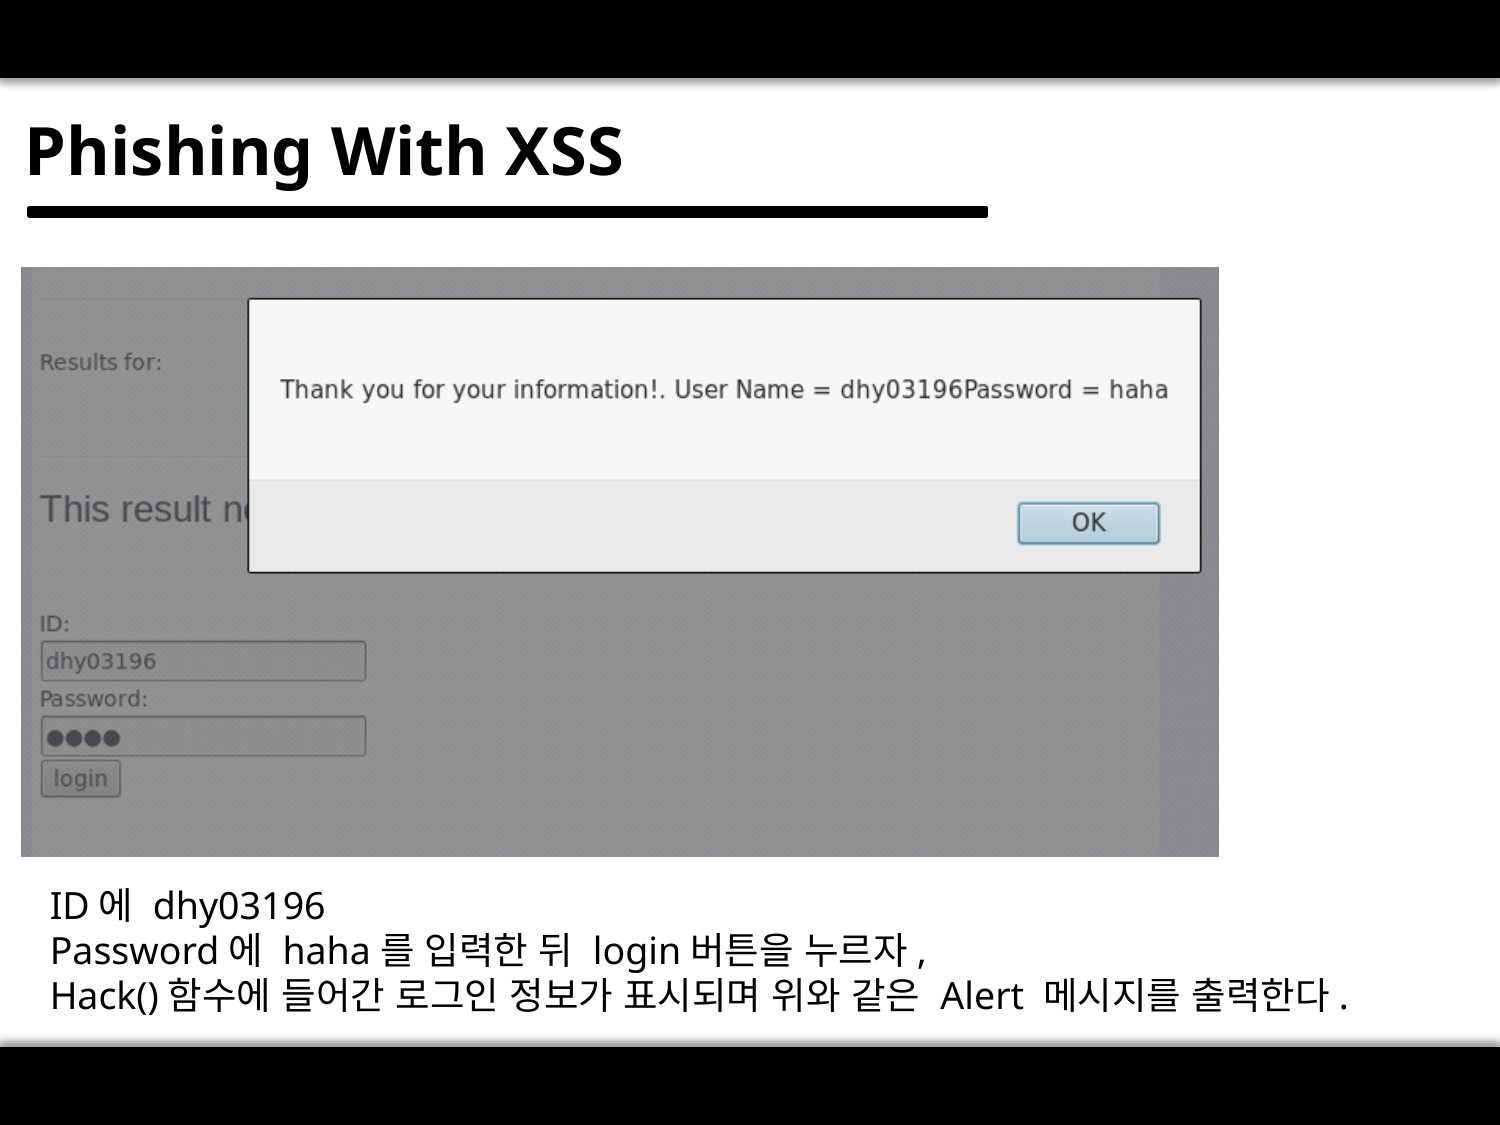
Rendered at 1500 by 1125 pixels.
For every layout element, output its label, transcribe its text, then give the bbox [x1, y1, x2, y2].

text_box [27, 206, 988, 218]
picture [21, 267, 1219, 858]
text_box Phishing With XSS [10, 101, 639, 197]
text_box [0, 0, 1500, 78]
text_box ID에 dhy03196 Password에 haha를 입력한 뒤 login버튼을 누르자, Hack()함수에 들어간 로그인 정보가 표시되며 위와 같은 Alert 메시지를 출력한다. [35, 874, 1471, 1070]
text_box [0, 1047, 1500, 1125]
